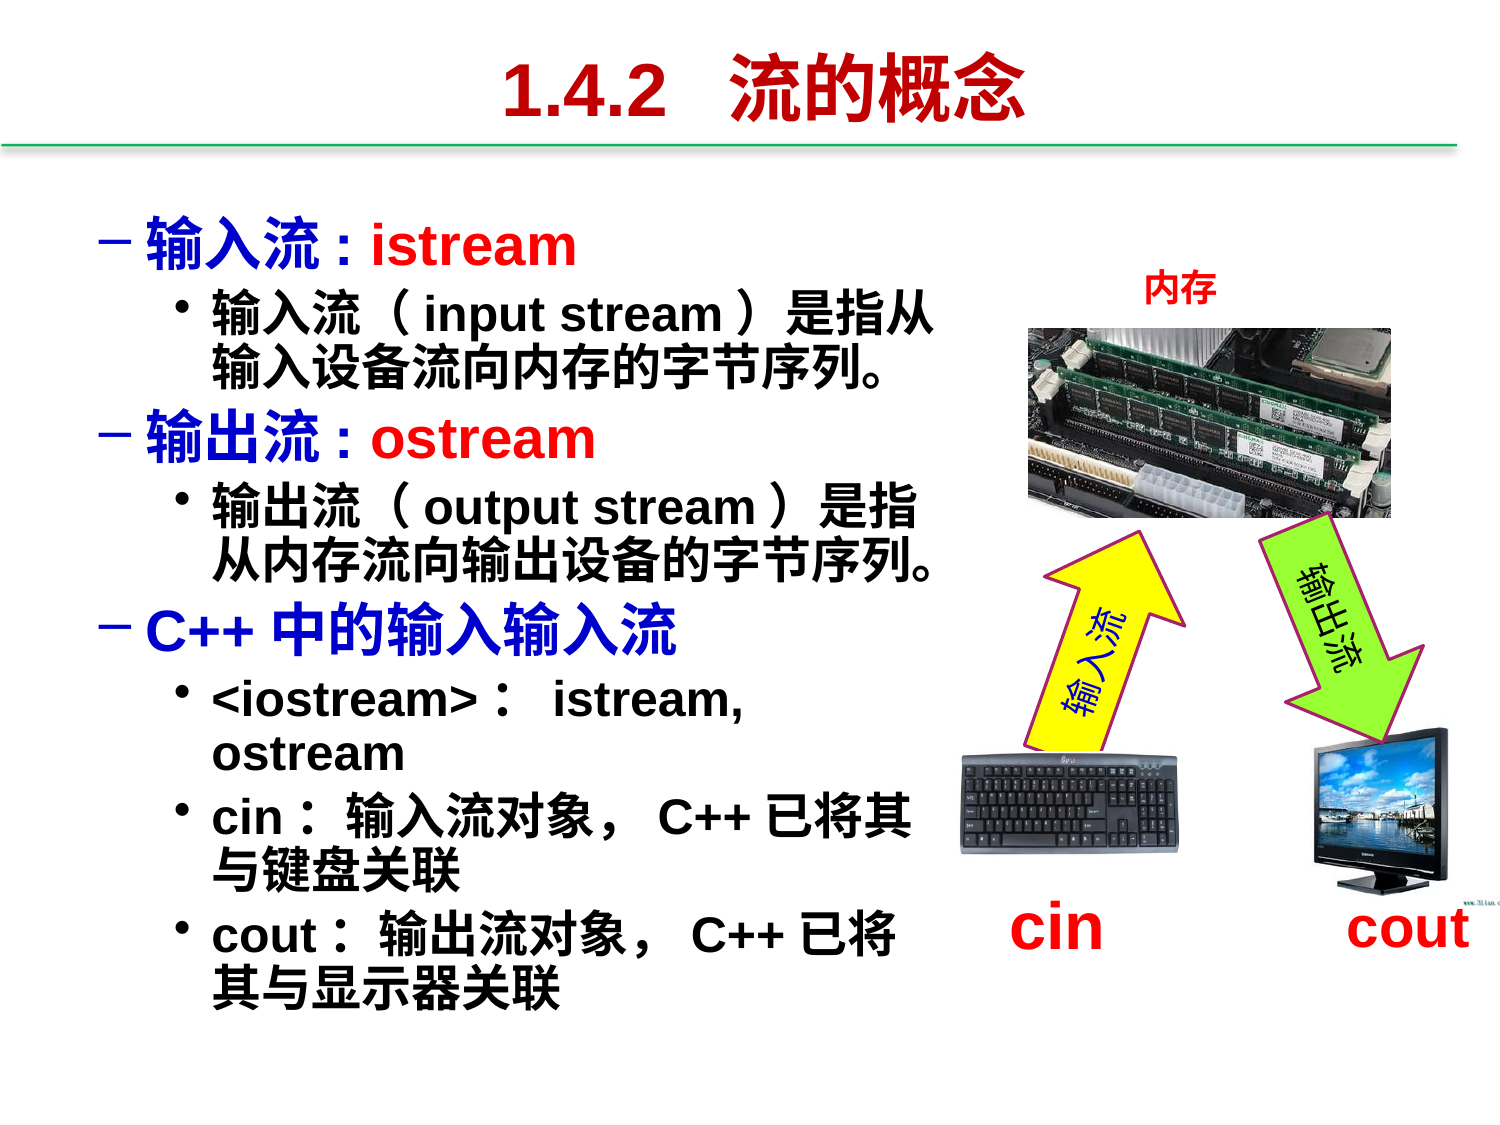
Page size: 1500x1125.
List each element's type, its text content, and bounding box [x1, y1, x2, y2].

text_box cin [994, 875, 1157, 971]
picture [1254, 715, 1500, 907]
picture [1027, 328, 1392, 519]
picture [957, 751, 1181, 859]
list 输入流: istream 输入流（input stream）是指从输入设备流向内存的字节序列。 输出流: ostream 输出流（output stream）是指从内存流向输出设备的字节序列。 C++中的输入输入流 <iostream>：istream, ostream cin：输入流对象，C++已将其与键盘关联 cout：输出流对象，C++已将其与显示器关联 [8, 208, 959, 1015]
title 1.4.2 流的概念 [148, 6, 1381, 168]
text_box 输入流 [1022, 530, 1187, 750]
text_box 内存 [1128, 256, 1291, 317]
text_box 输出流 [1258, 530, 1425, 715]
text_box cout [1331, 918, 1495, 967]
